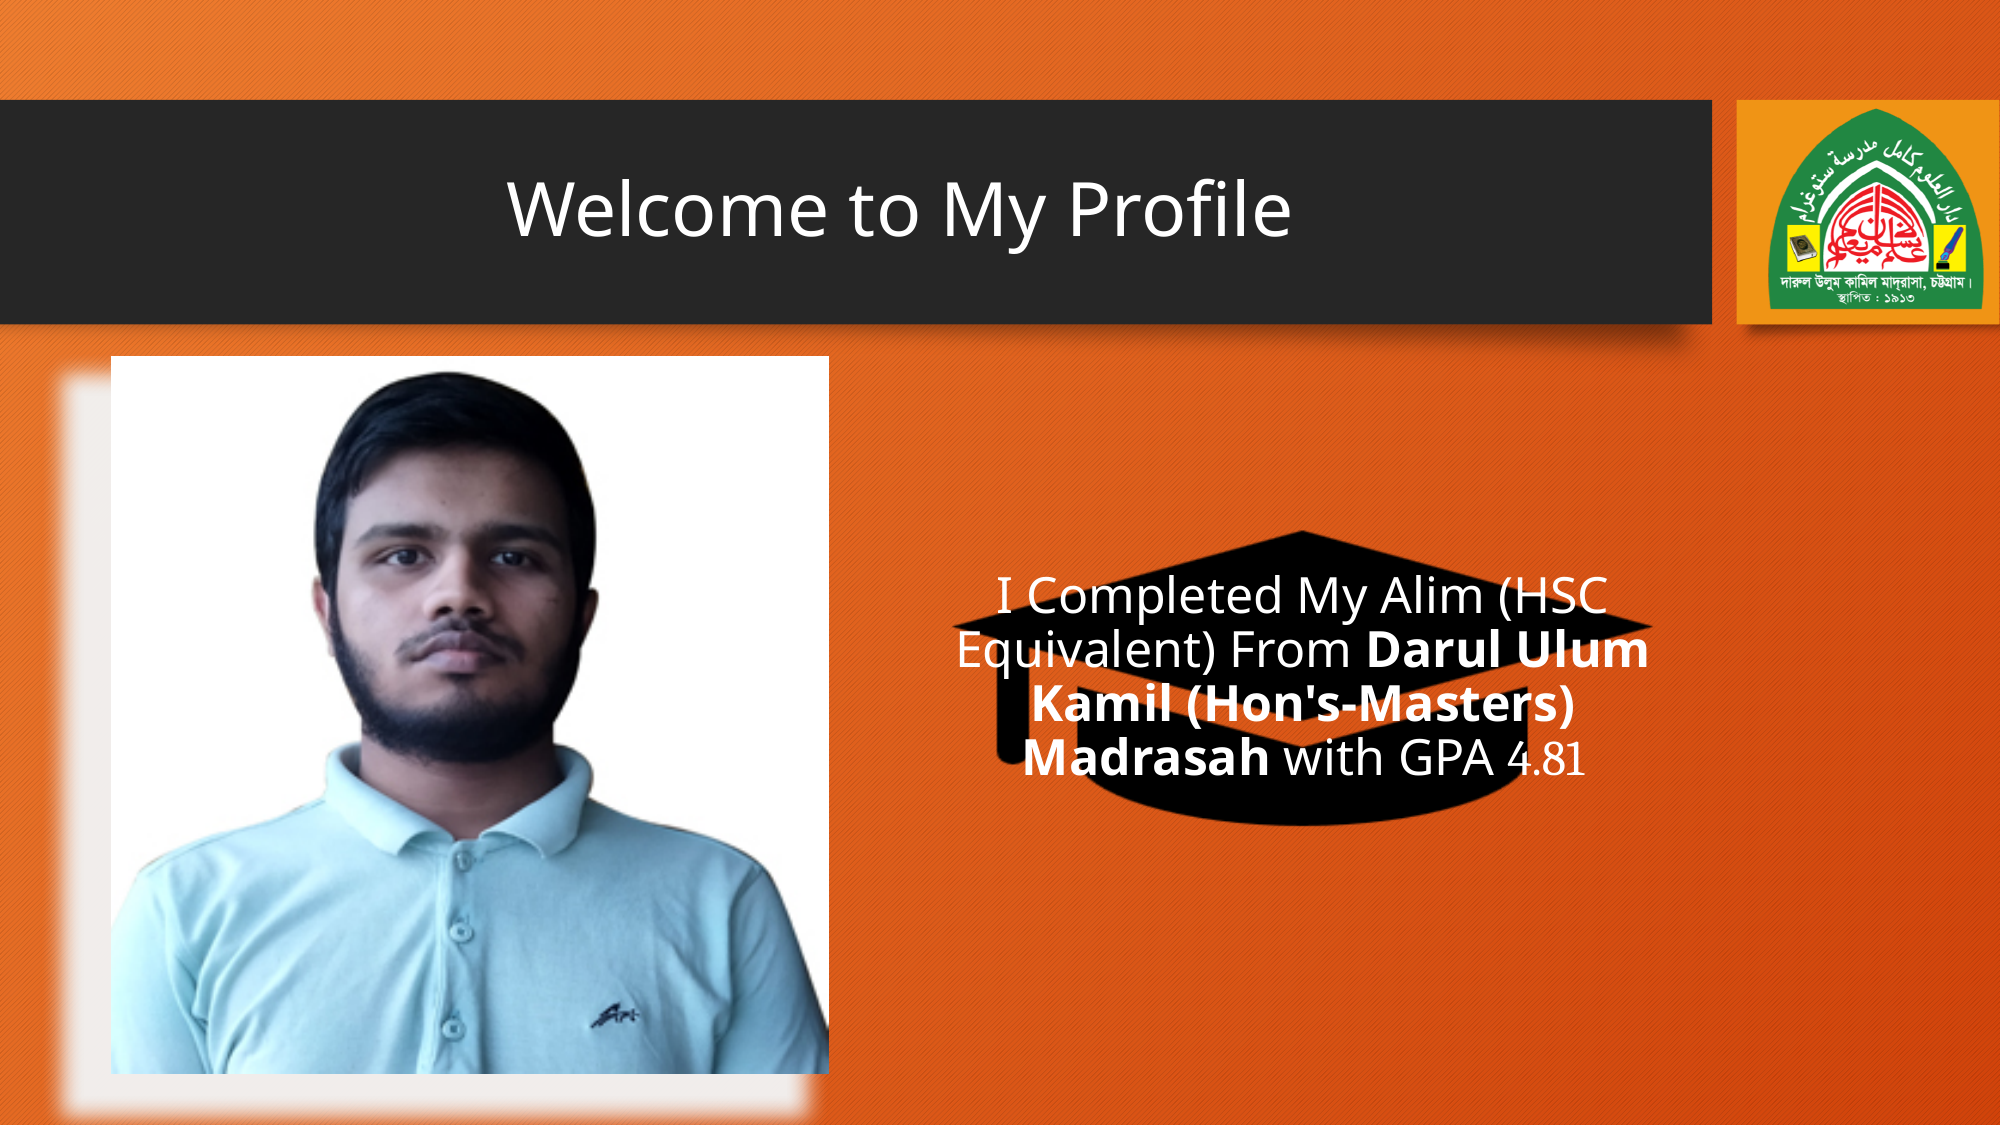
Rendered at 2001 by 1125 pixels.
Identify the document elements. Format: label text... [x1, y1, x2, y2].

list I Completed My Alim (HSC Equivalent) From Darul Ulum Kamil (Hon's-Masters) Madrasah with GPA 4.81 [917, 383, 1689, 974]
title Welcome to My Profile [111, 123, 1689, 301]
picture [1736, 93, 2000, 347]
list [111, 356, 829, 1074]
picture [0, 325, 1713, 376]
